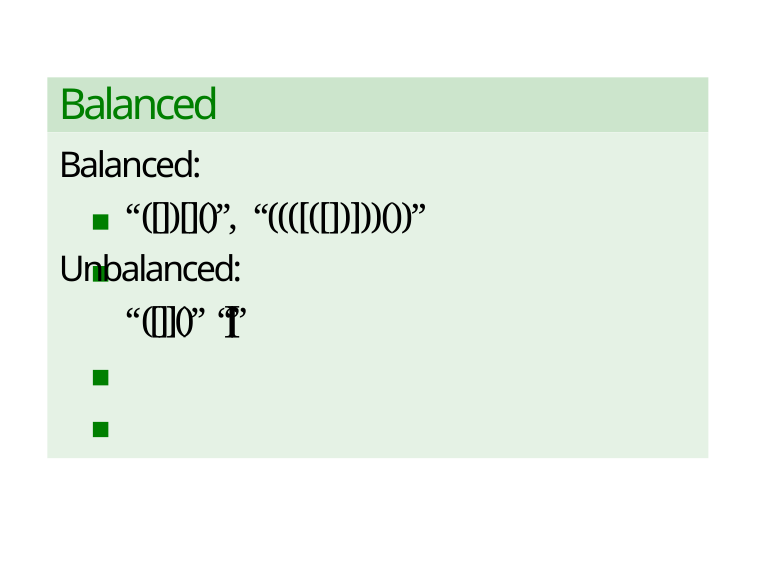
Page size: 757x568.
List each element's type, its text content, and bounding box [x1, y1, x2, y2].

text_box [47, 77, 56, 131]
title Balanced Brackets [56, 74, 368, 130]
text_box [47, 132, 709, 459]
text_box [368, 77, 709, 131]
